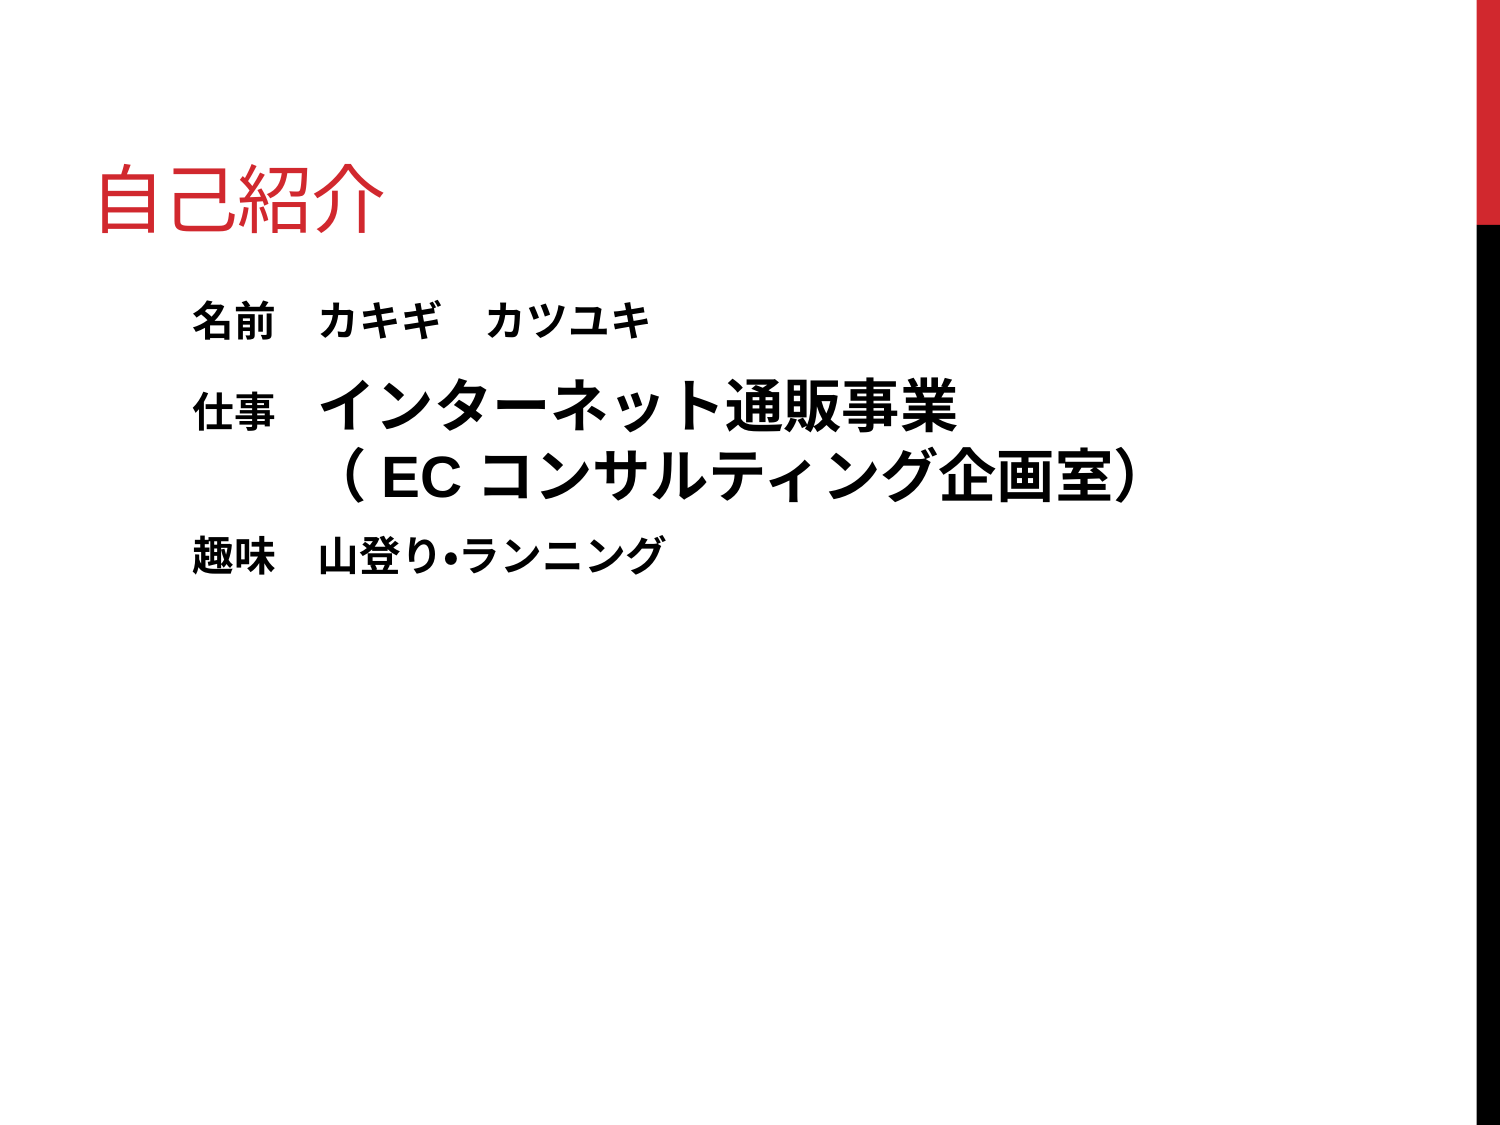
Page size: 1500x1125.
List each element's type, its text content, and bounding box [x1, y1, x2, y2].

list 名前 カキギ カツユキ 仕事 インターネット通販事業 （ECコンサルティング企画室） 趣味 山登り・ランニング [75, 287, 1325, 1005]
title 自己紹介 [75, 25, 1025, 250]
